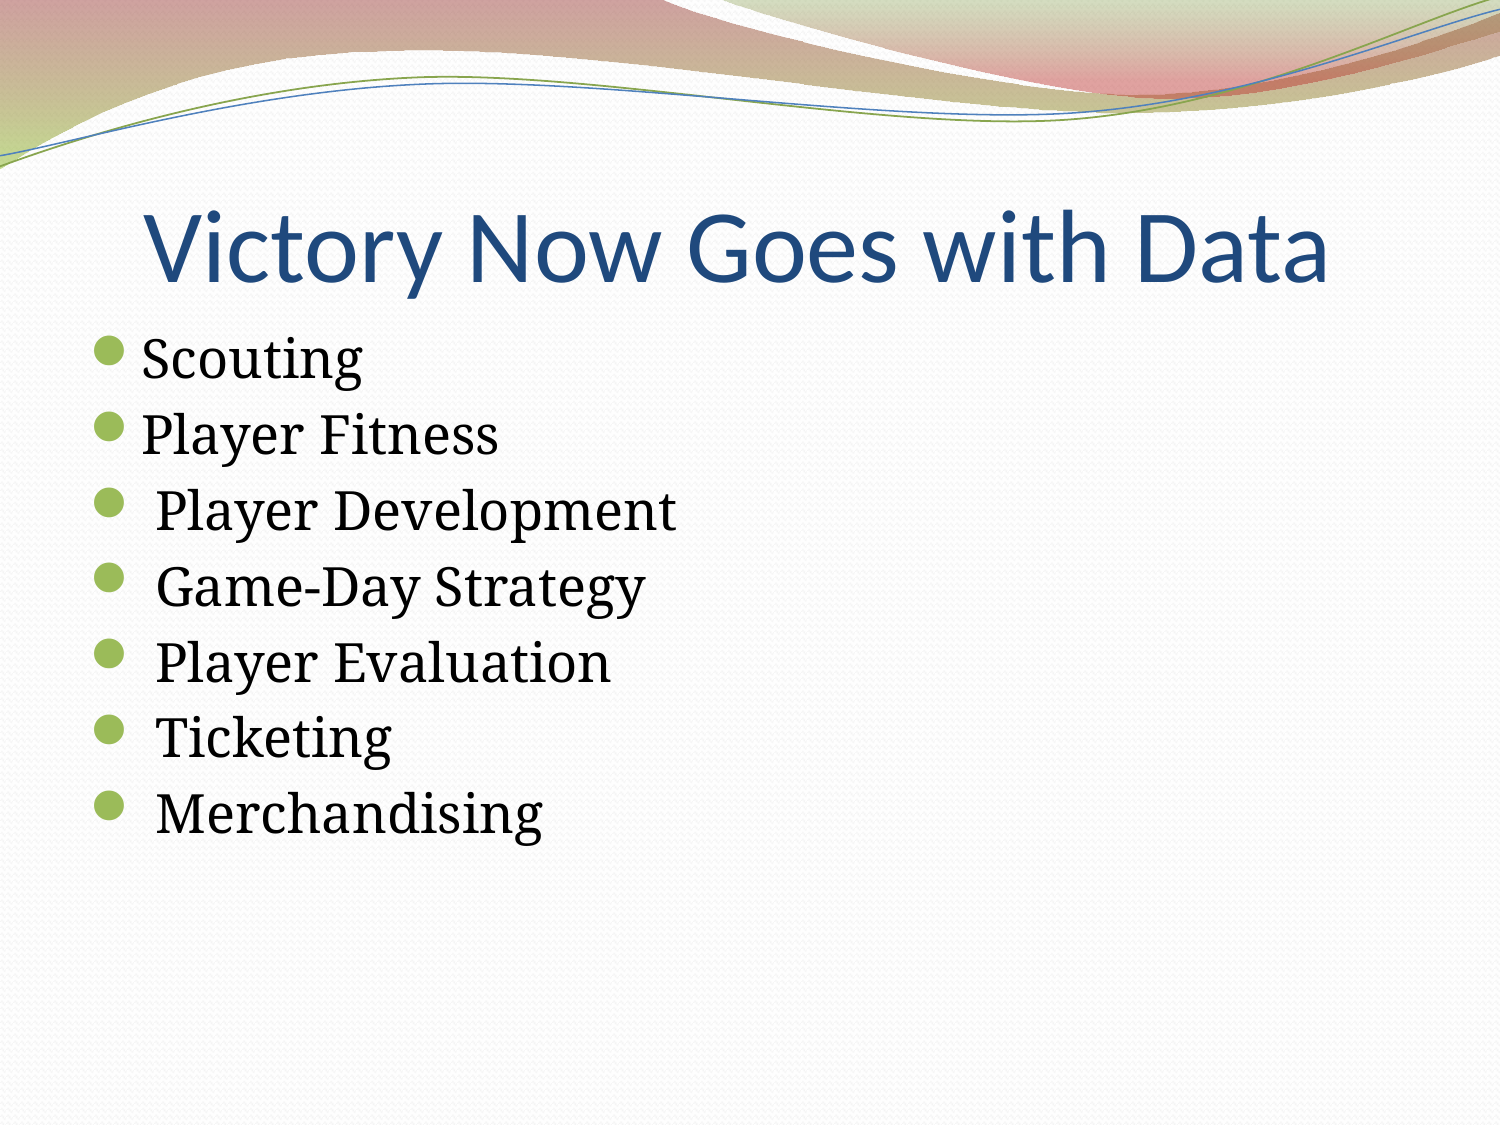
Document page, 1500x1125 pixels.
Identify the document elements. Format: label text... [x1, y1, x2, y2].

list Scouting Player Fitness Player Development Game-Day Strategy Player Evaluation Ticketing Merchandising [75, 317, 1425, 1038]
title Victory Now Goes with Data [75, 115, 1425, 303]
